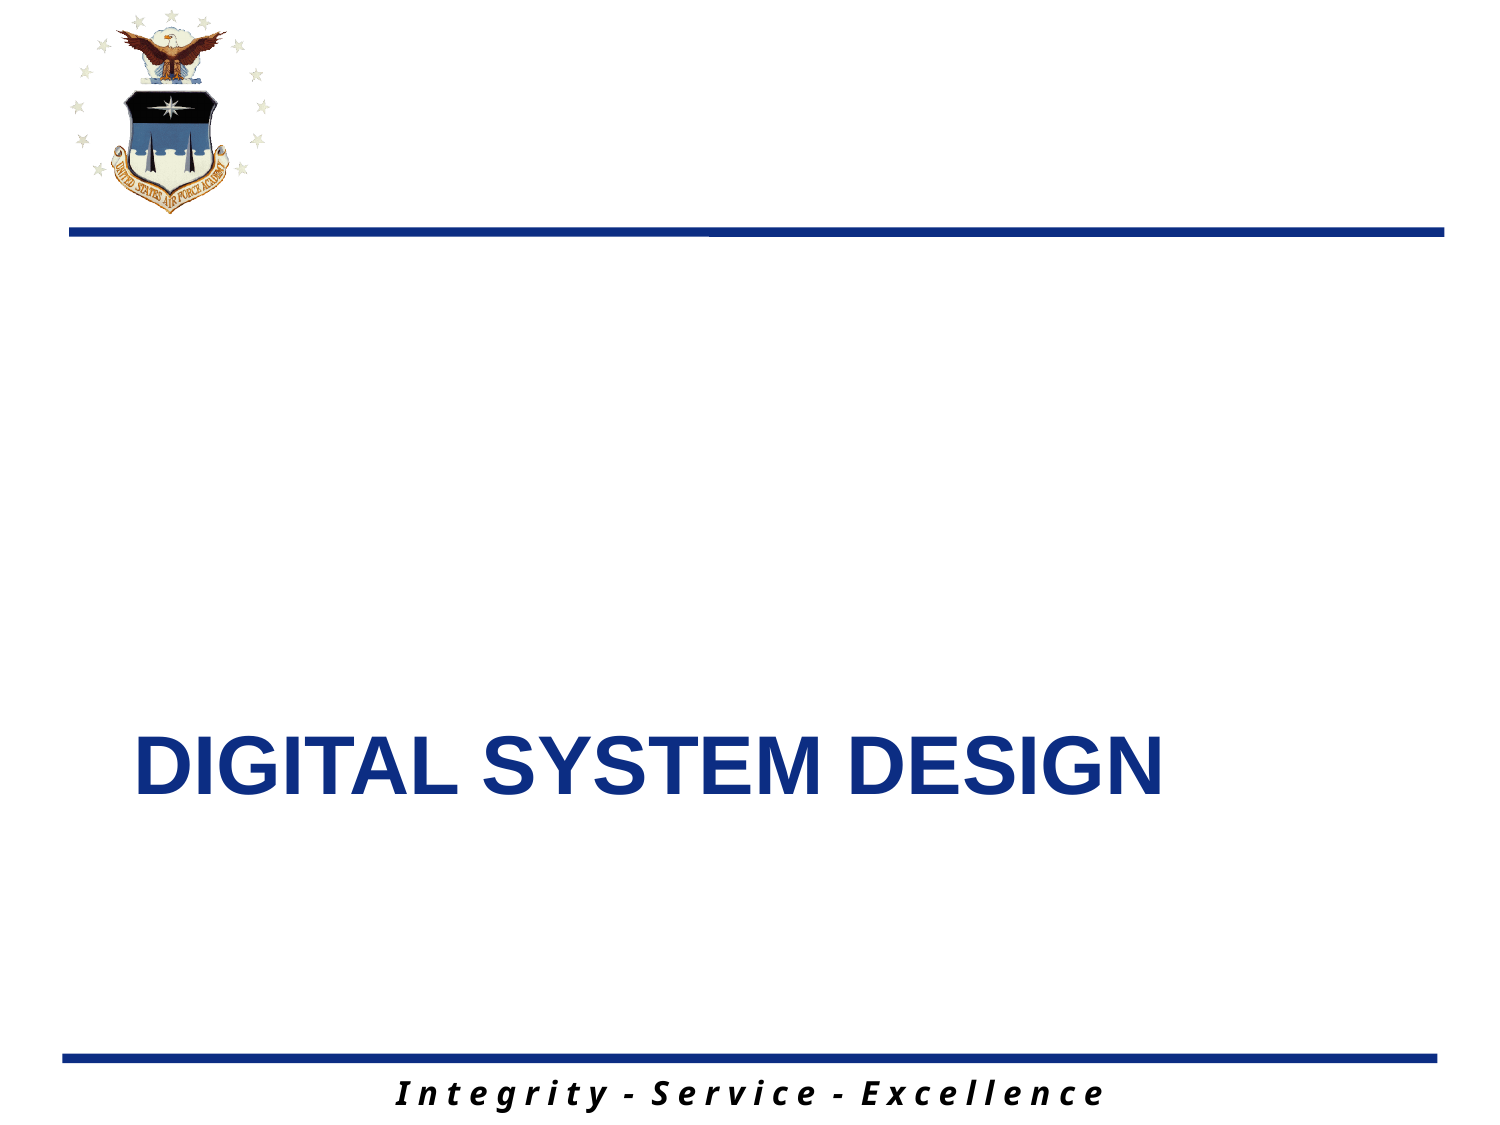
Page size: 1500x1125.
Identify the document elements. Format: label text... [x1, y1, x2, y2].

title Digital system design [118, 722, 1394, 947]
slide_number 31 [1133, 1025, 1484, 1105]
picture [63, 0, 275, 222]
